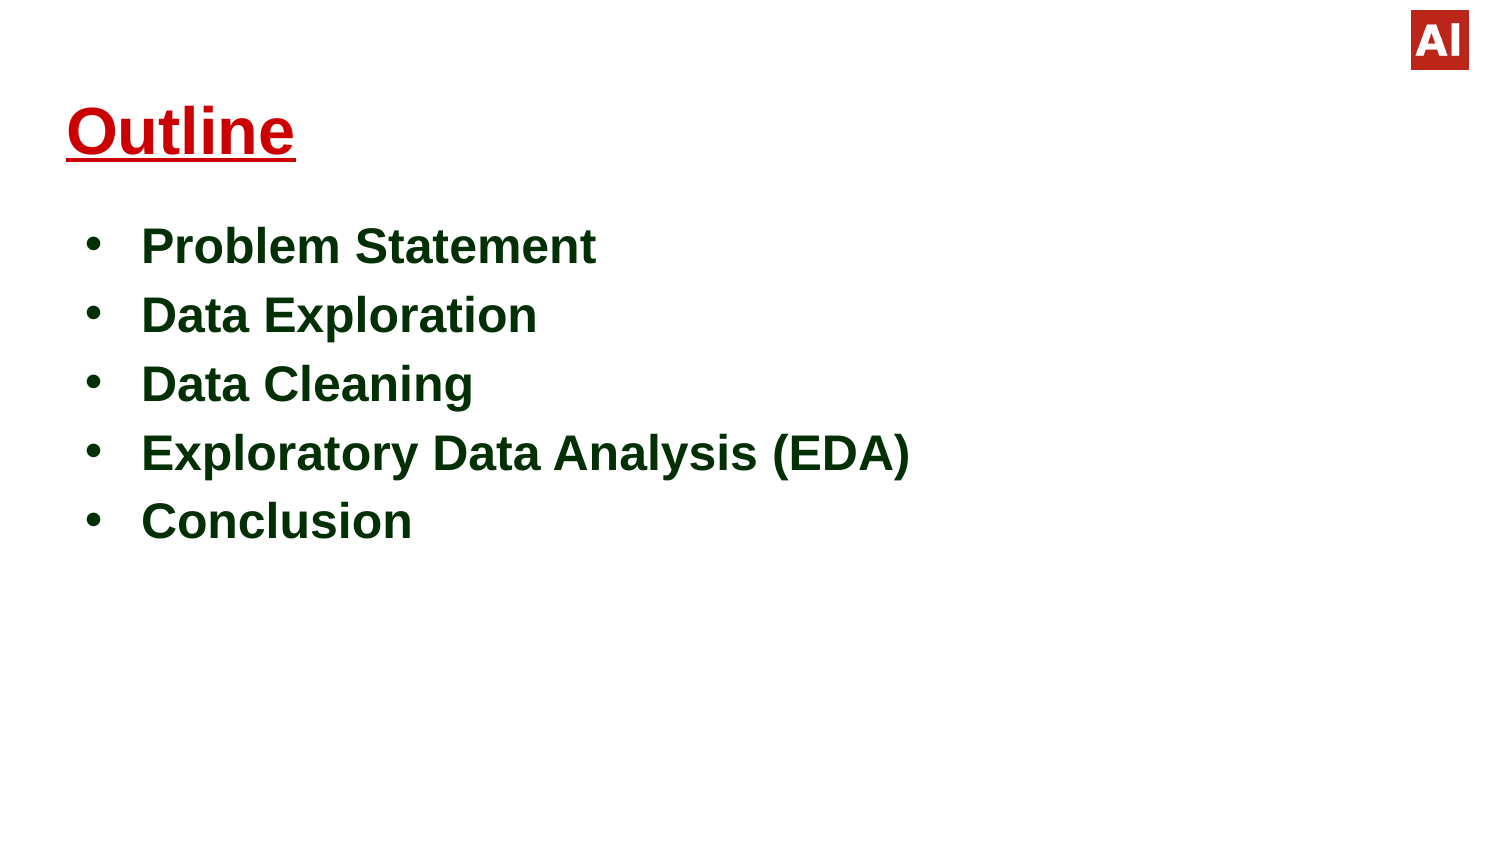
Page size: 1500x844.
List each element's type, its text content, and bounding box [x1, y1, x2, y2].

title Outline [51, 72, 1449, 167]
list Problem Statement Data Exploration Data Cleaning Exploratory Data Analysis (EDA) Conclusion [51, 189, 1449, 750]
picture [1411, 10, 1469, 70]
